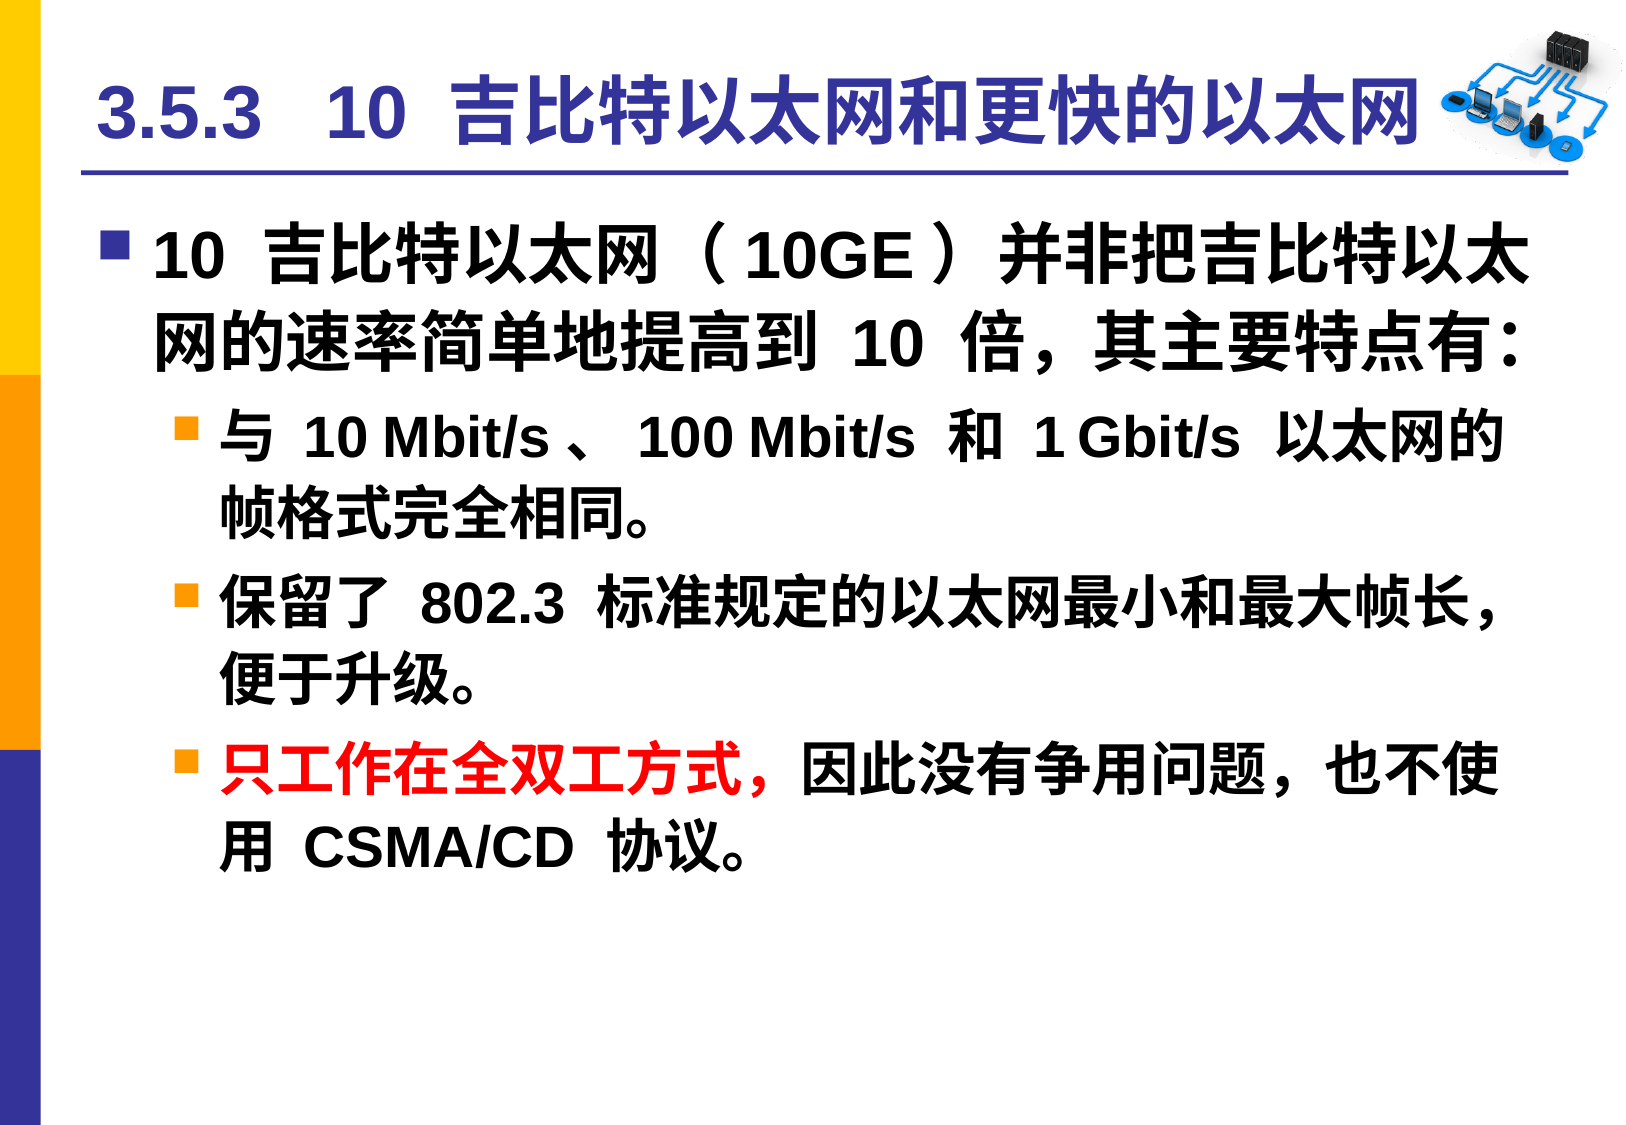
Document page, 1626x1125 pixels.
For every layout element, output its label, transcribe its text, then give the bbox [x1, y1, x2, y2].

picture [1438, 30, 1624, 165]
title 3.5.3 10 吉比特以太网和更快的以太网 [81, 30, 1569, 161]
list 10 吉比特以太网（10GE）并非把吉比特以太网的速率简单地提高到 10 倍，其主要特点有： 与 10 Mbit/s、100 Mbit/s 和 1 Gbit/s 以太网的帧格式完全相同。 保留了 802.3 标准规定的以太网最小和最大帧长，便于升级。 只工作在全双工方式，因此没有争用问题，也不使用 CSMA/CD 协议。 [81, 196, 1569, 1006]
